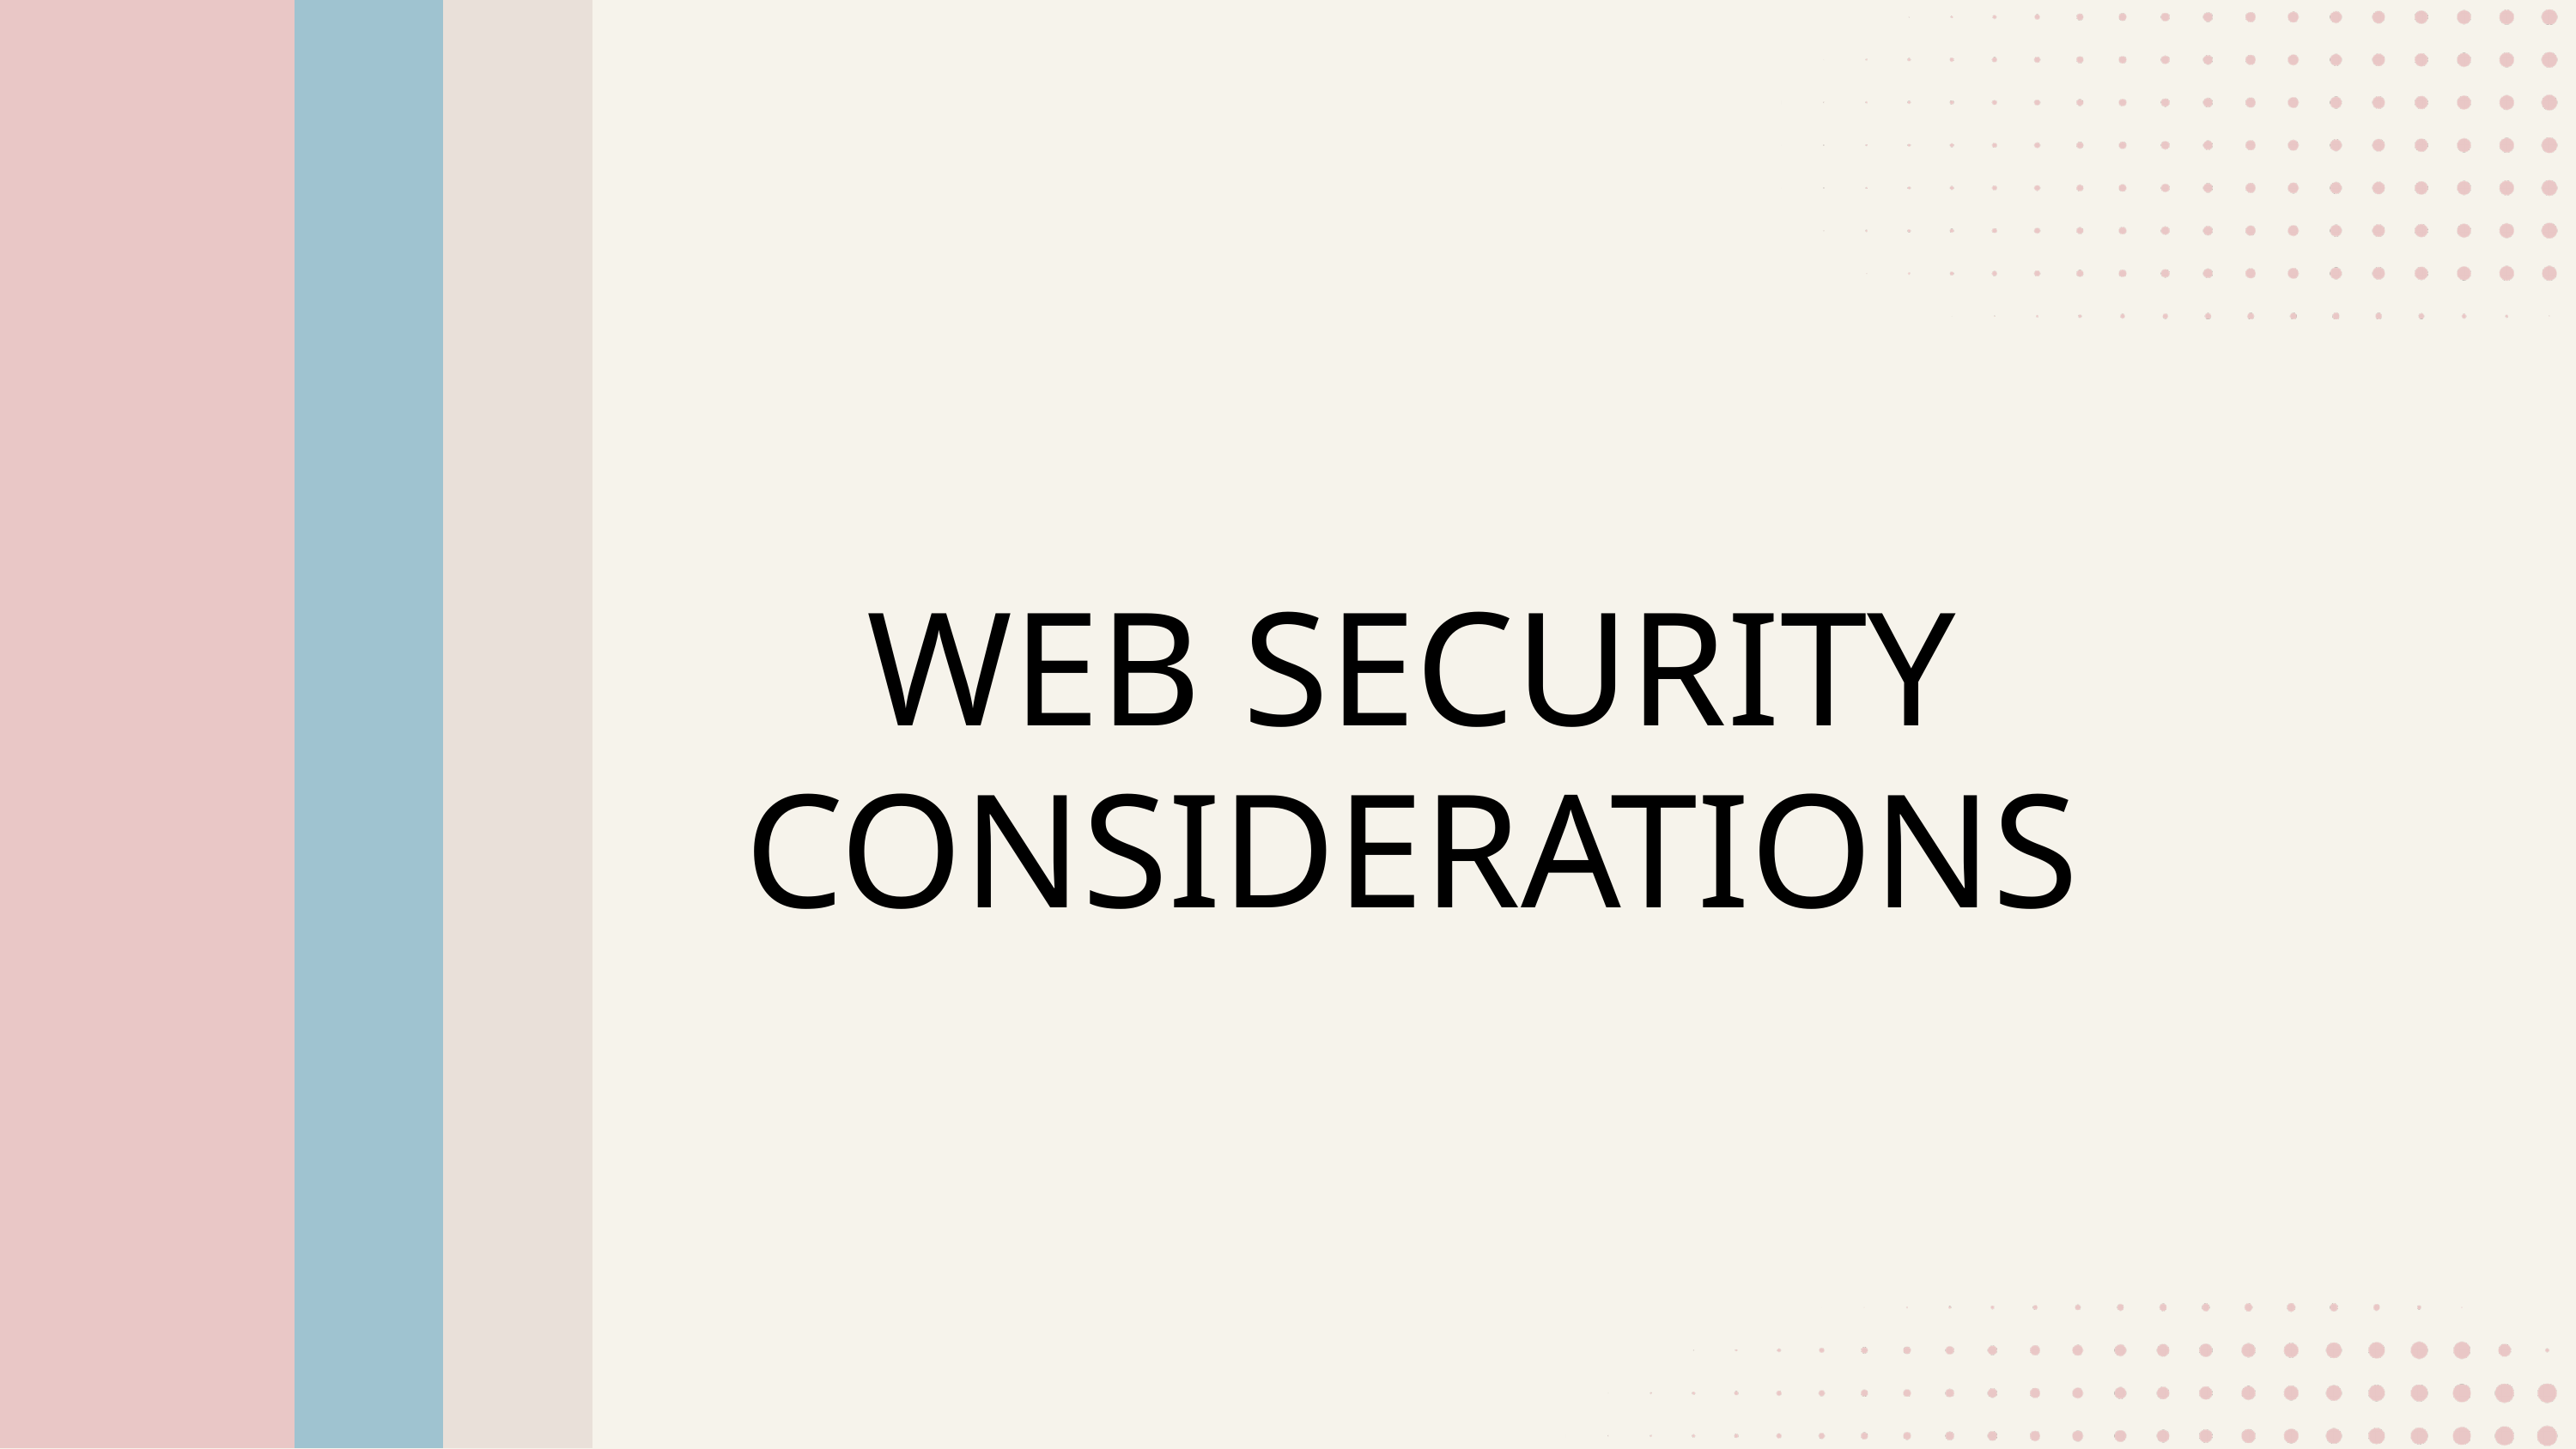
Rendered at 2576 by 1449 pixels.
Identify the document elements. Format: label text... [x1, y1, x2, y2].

text_box [1565, 1303, 2576, 1449]
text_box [0, 0, 593, 1449]
text_box WEB SECURITY CONSIDERATIONS [599, 579, 2231, 945]
text_box [1781, 0, 2576, 319]
